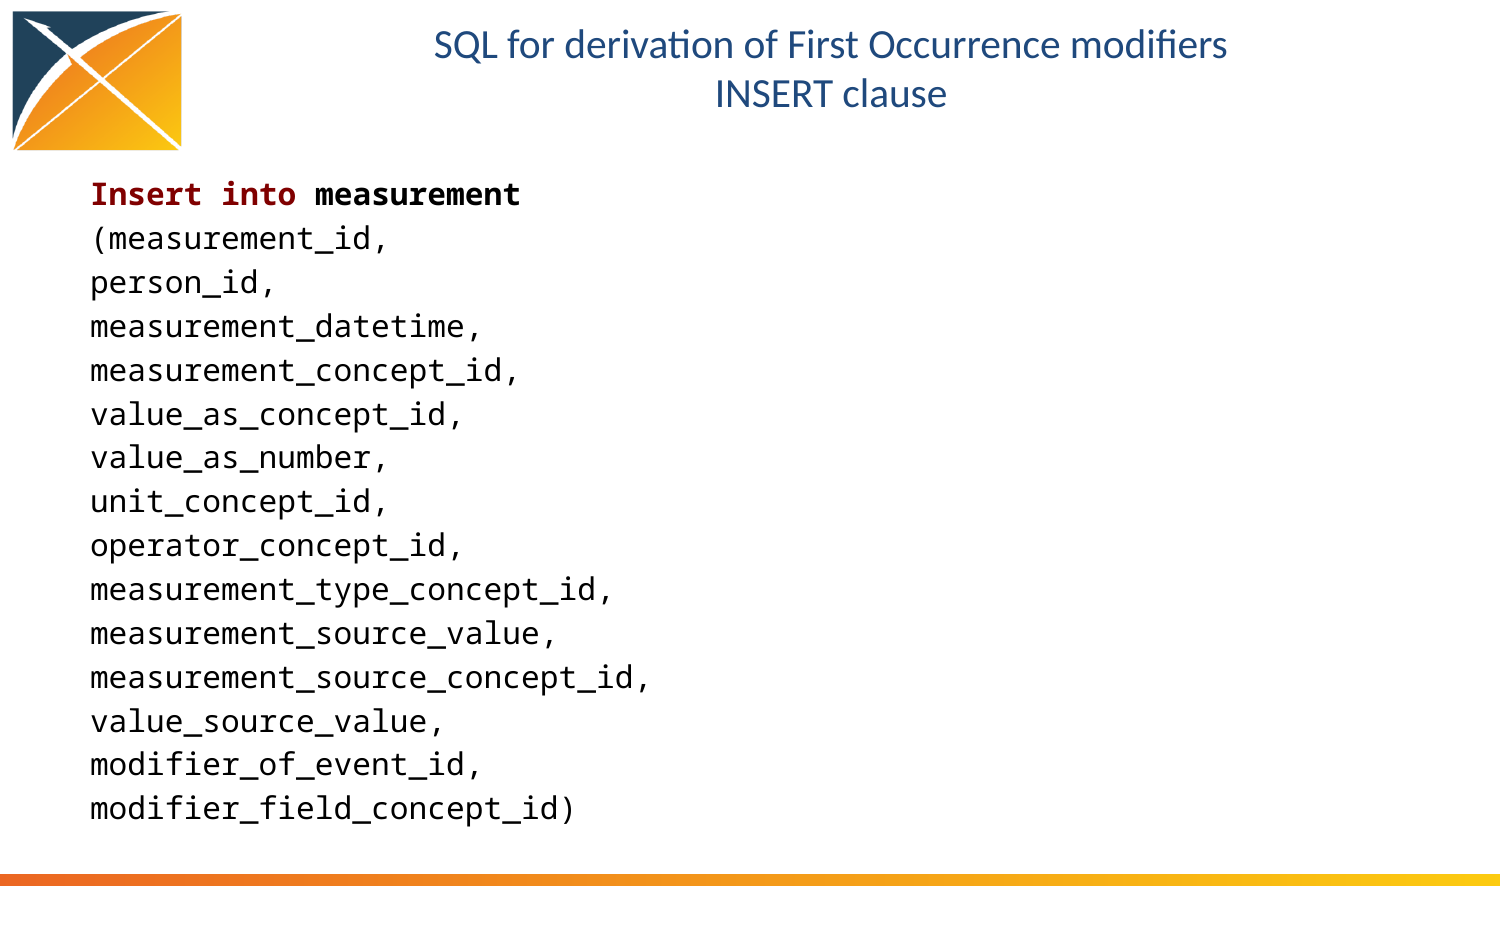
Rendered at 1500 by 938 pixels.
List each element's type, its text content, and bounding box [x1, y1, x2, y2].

title SQL for derivation of First Occurrence modifiers INSERT clause [201, 9, 1461, 124]
picture [0, 0, 206, 167]
list Insert into measurement (measurement_id, person_id, measurement_datetime, measurement_concept_id, value_as_concept_id, value_as_number, unit_concept_id, operator_concept_id, measurement_type_concept_id, measurement_source_value, measurement_source_concept_id, value_source_value, modifier_of_event_id, modifier_field_concept_id) [75, 166, 1425, 838]
